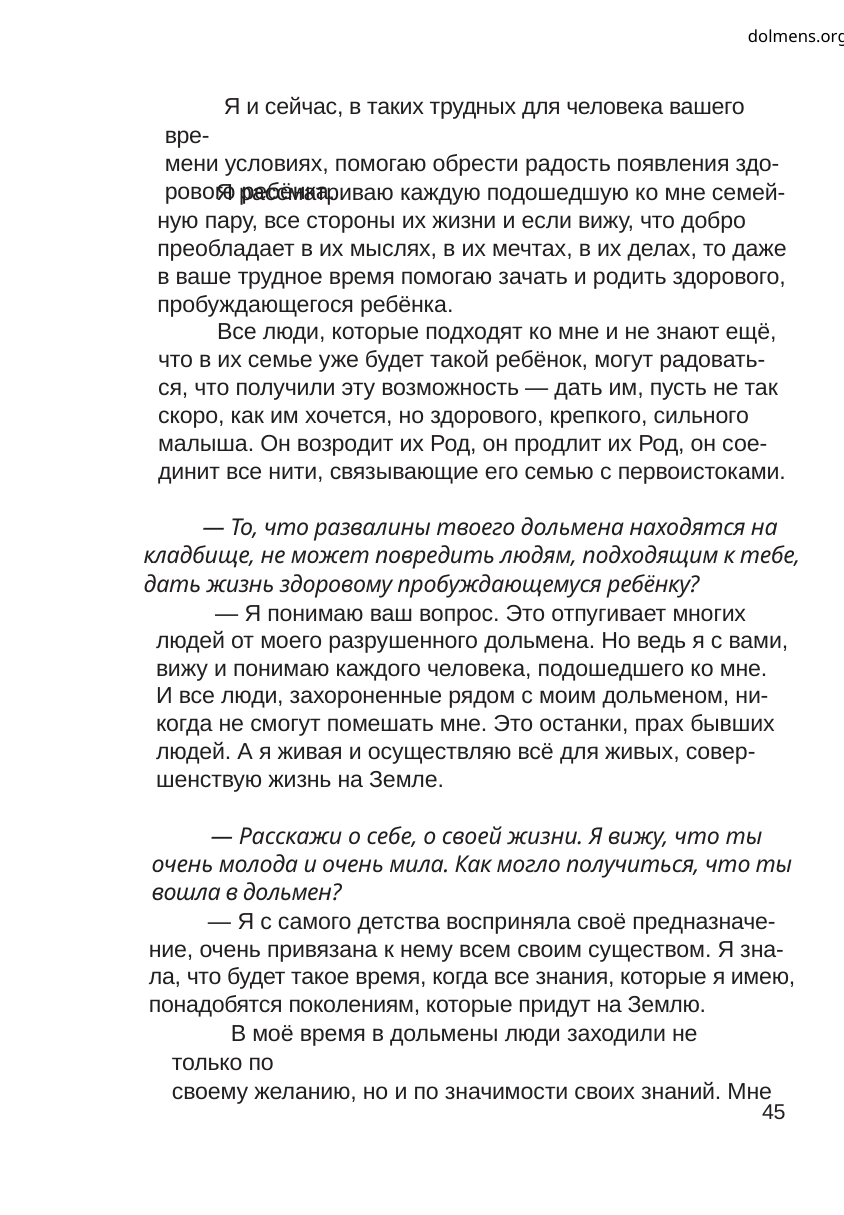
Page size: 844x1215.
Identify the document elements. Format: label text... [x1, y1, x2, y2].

text_box Все люди, которые подходят ко мне и не знают ещё, что в их семье уже будет такой ребёнок, могут радовать- ся, что получили эту возможность — дать им, пусть не так скоро, как им хочется, но здорового, крепкого, сильного малыша. Он возродит их Род, он продлит их Род, он сое- динит все нити, связывающие его семью с первоистоками. [158, 316, 786, 512]
text_box — То, что развалины твоего дольмена находятся на кладбище, не может повредить людям, подходящим к тебе, дать жизнь здоровому пробуждающемуся ребёнку? [143, 512, 800, 625]
text_box Я и сейчас, в таких трудных для человека вашего вре- мени условиях, помогаю обрести радость появления здо- рового ребёнка. [164, 91, 779, 177]
text_box Я рассматриваю каждую подошедшую ко мне семей- ную пару, все стороны их жизни и если вижу, что добро преобладает в их мыслях, в их мечтах, в их делах, то даже в ваше трудное время помогаю зачать и родить здорового, пробуждающегося ребёнка. [157, 177, 787, 346]
text_box — Я понимаю ваш вопрос. Это отпугивает многих людей от моего разрушенного дольмена. Но ведь я с вами, вижу и понимаю каждого человека, подошедшего ко мне. И все люди, захороненные рядом с моим дольменом, ни- когда не смогут помешать мне. Это останки, прах бывших людей. А я живая и осуществляю всё для живых, совер- шенствую жизнь на Земле. [155, 597, 788, 820]
text_box — Расскажи о себе, о своей жизни. Я вижу, что ты очень молода и очень мила. Как могло получиться, что ты вошла в дольмен? [151, 820, 792, 906]
text_box В моё время в дольмены люди заходили не только по своему желанию, но и по значимости своих знаний. Мне [171, 1016, 772, 1105]
text_box — Я с самого детства восприняла своё предназначе- ние, очень привязана к нему всем своим существом. Я зна- ла, что будет такое время, когда все знания, которые я имею, понадобятся поколениям, которые придут на Землю. [148, 906, 795, 1045]
text_box 45 [762, 1097, 786, 1151]
text_box dolmens.org [747, 27, 844, 66]
